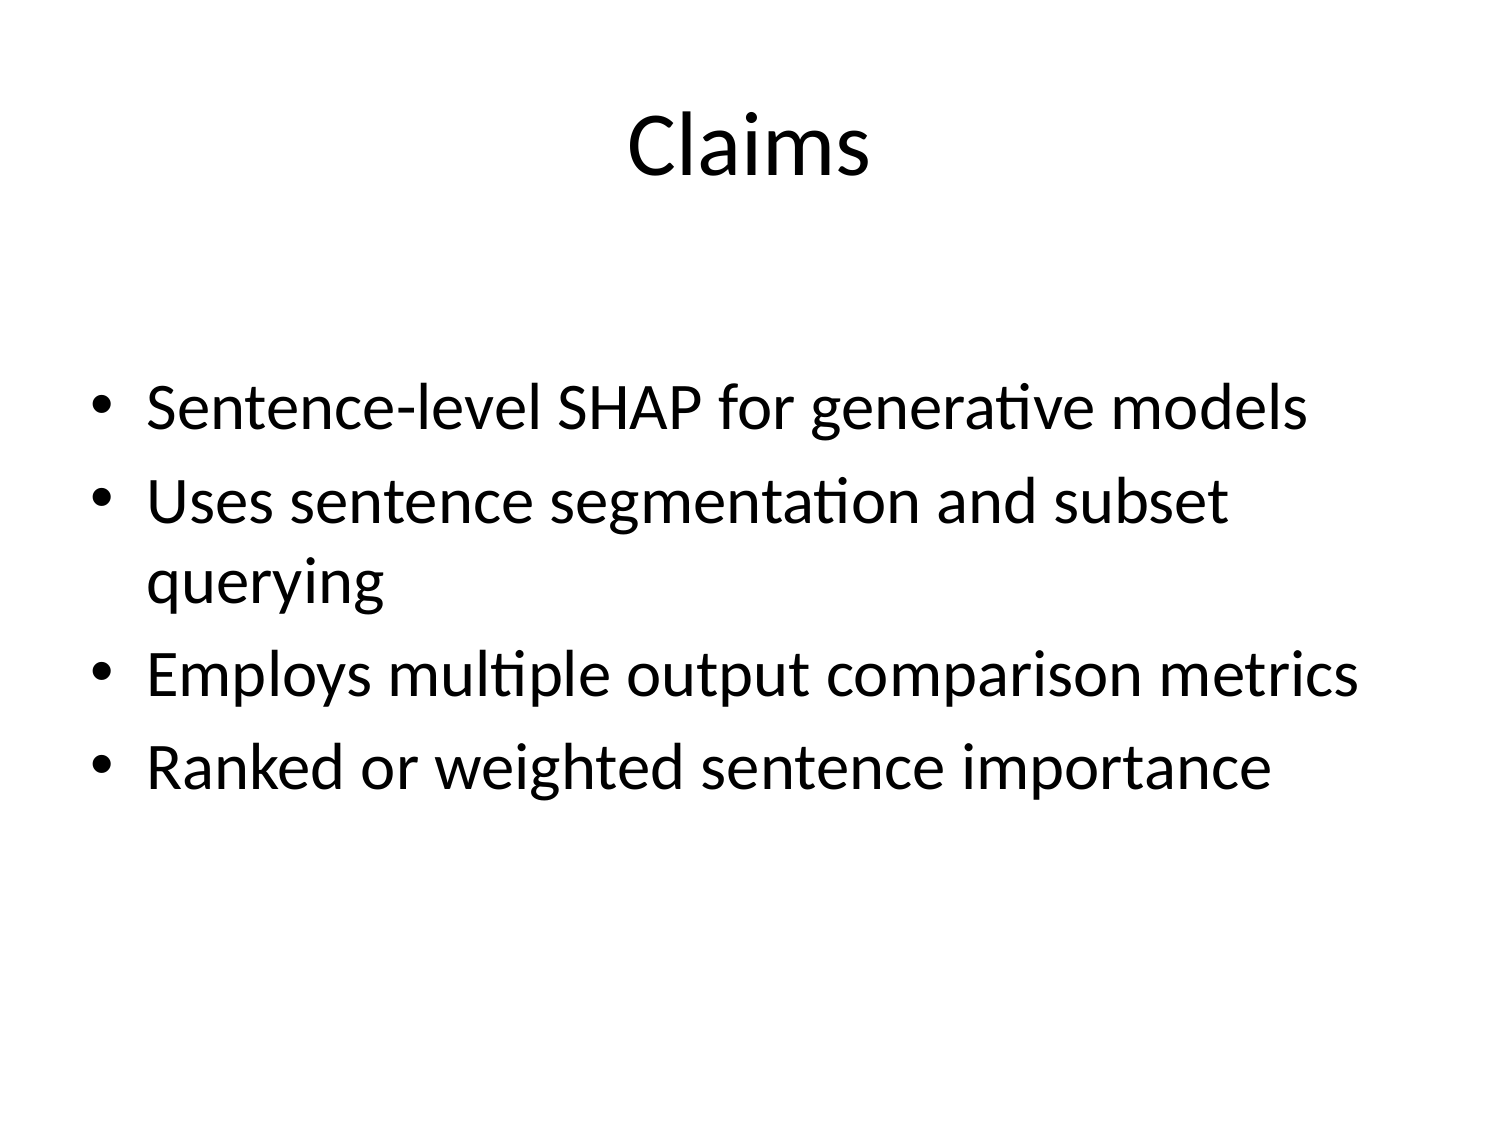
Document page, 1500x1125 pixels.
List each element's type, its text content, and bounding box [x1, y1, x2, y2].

title Claims [75, 45, 1425, 233]
list Sentence-level SHAP for generative models Uses sentence segmentation and subset querying Employs multiple output comparison metrics Ranked or weighted sentence importance [75, 262, 1425, 1005]
